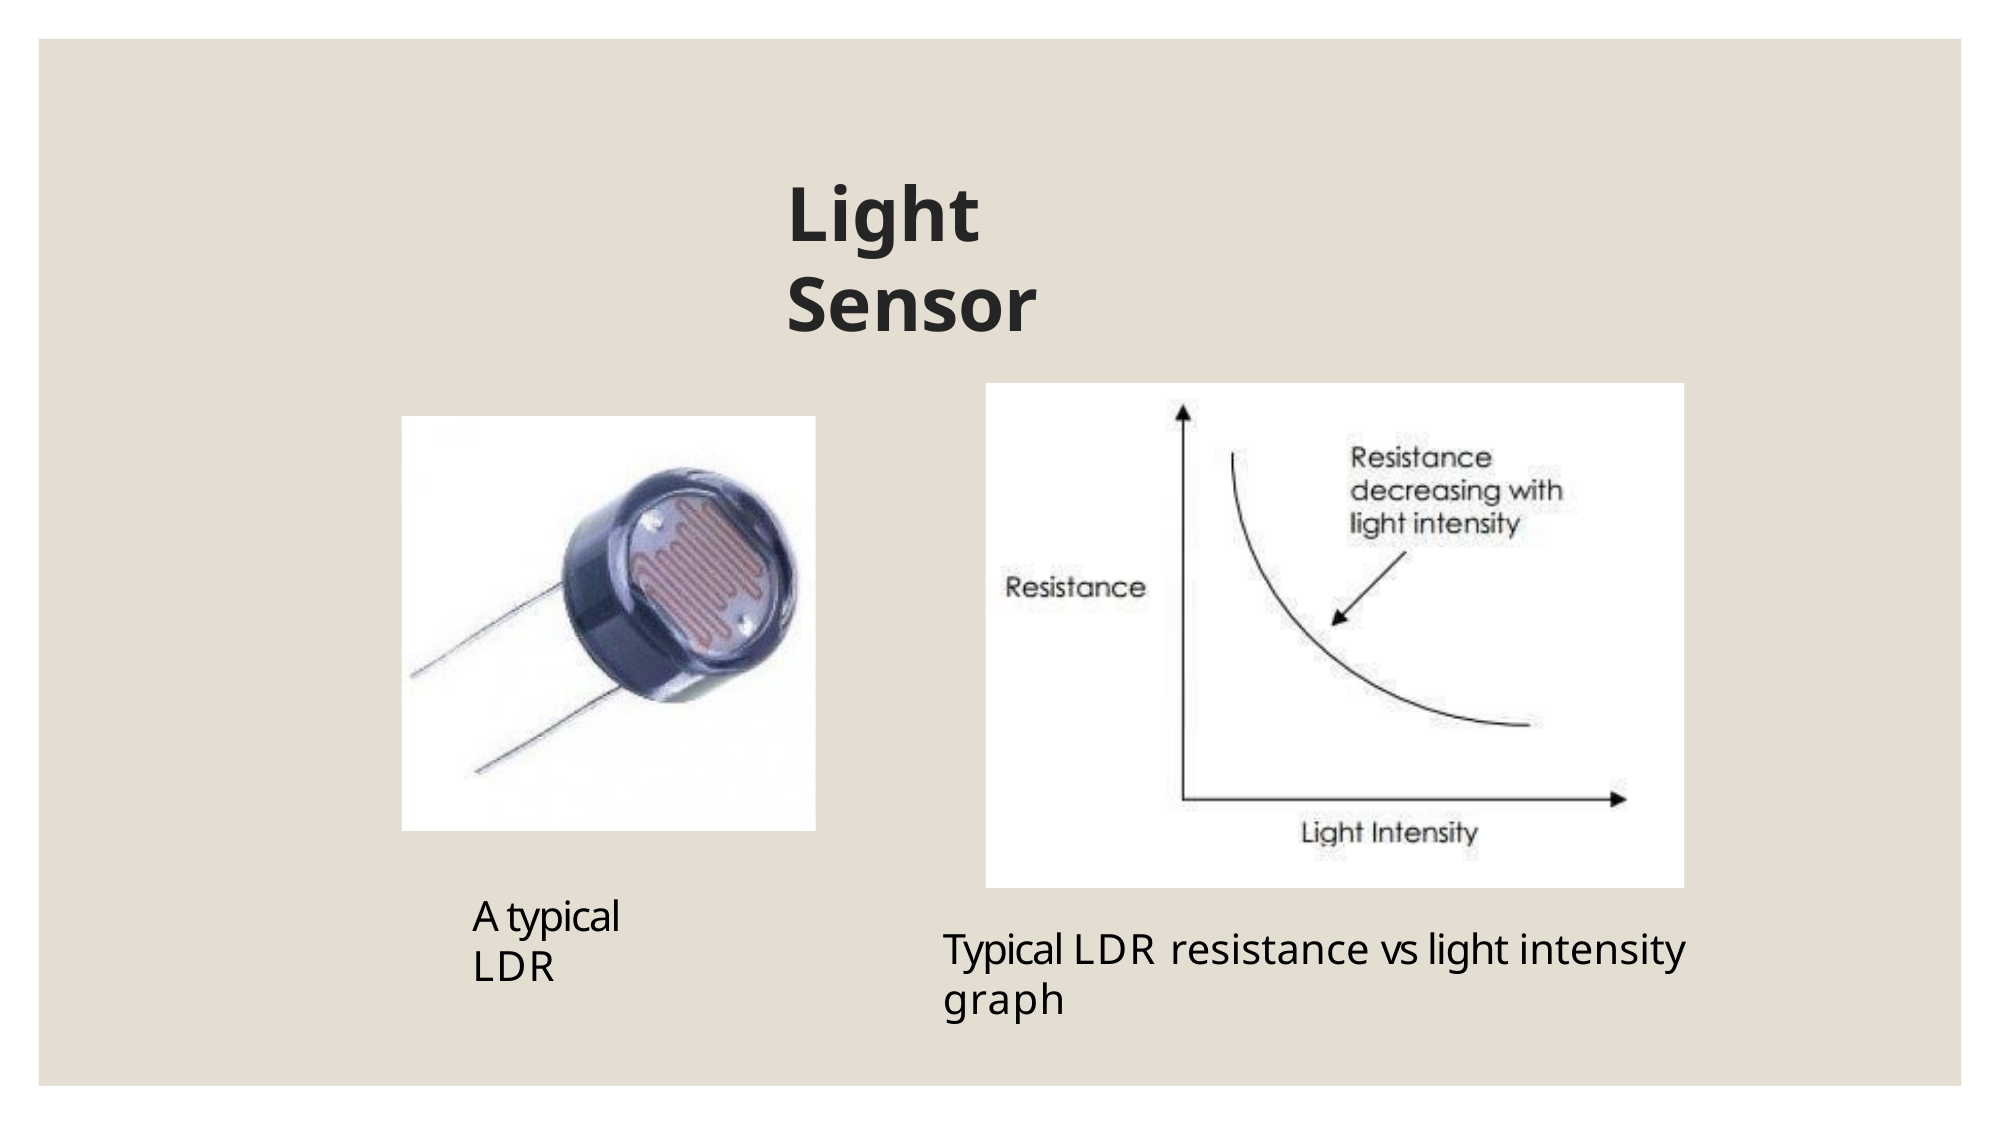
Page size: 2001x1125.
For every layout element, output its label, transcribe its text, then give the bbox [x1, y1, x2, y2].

text_box A typical LDR [470, 896, 707, 990]
picture [38, 38, 1962, 1086]
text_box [401, 383, 1685, 888]
text_box Typical LDR resistance vs light intensity graph [940, 920, 1742, 1023]
title Light Sensor [784, 164, 1216, 355]
